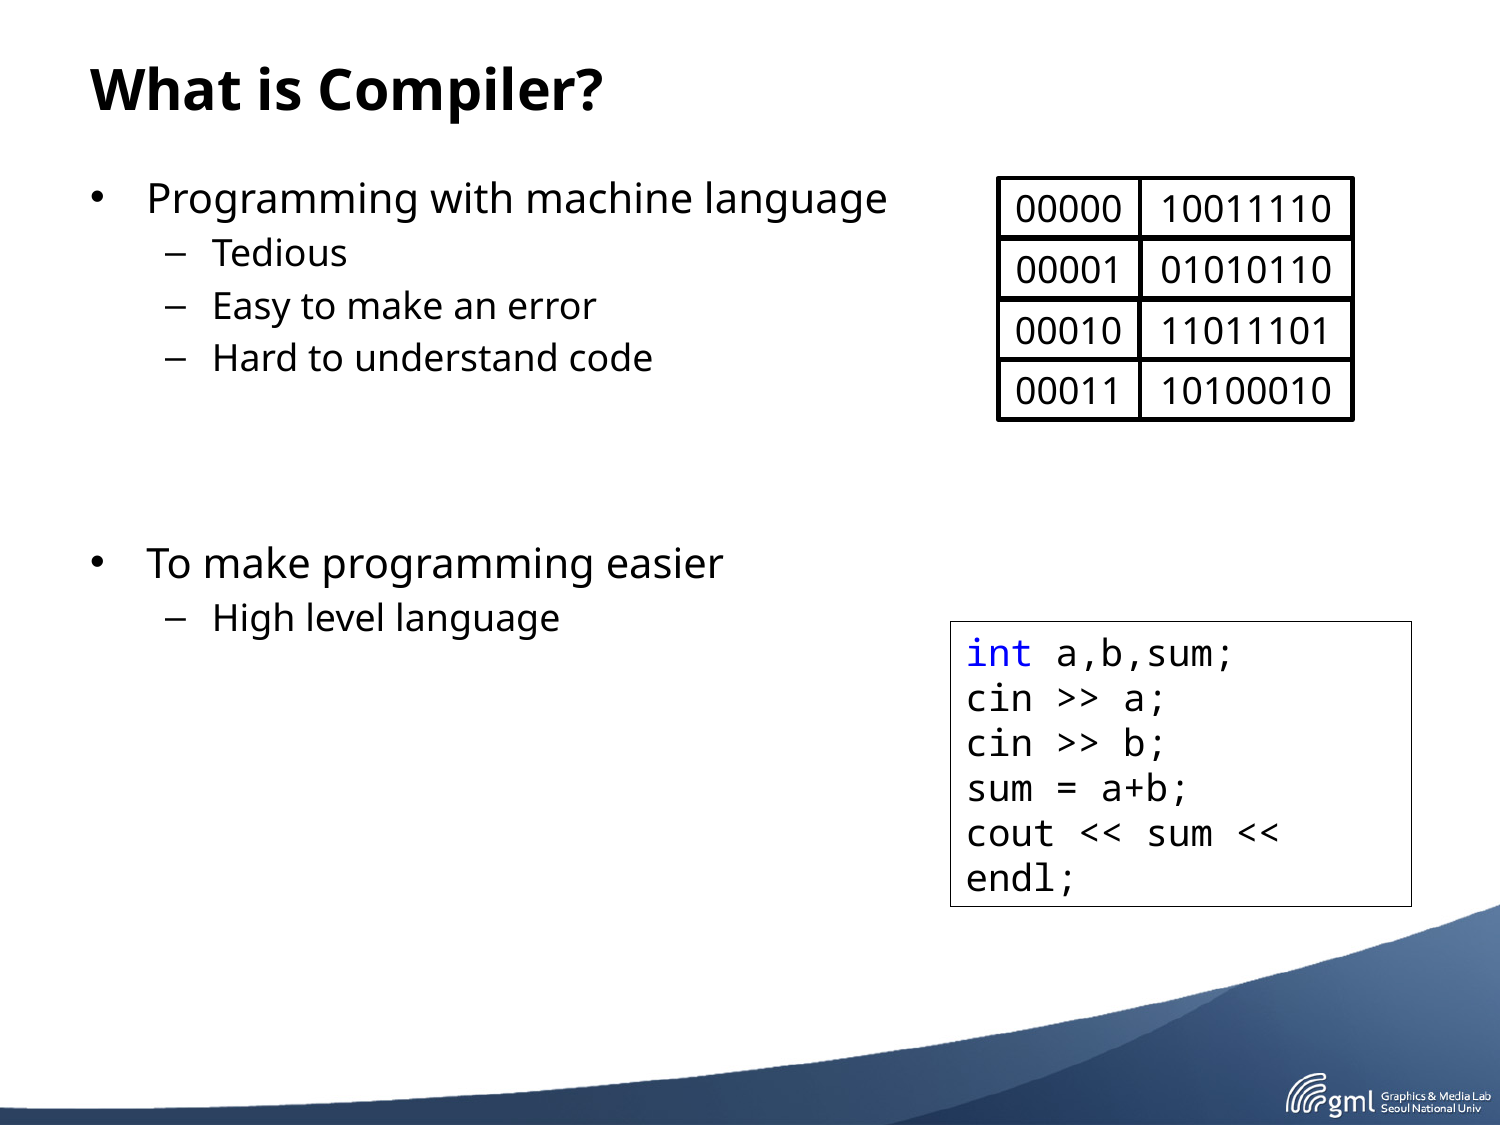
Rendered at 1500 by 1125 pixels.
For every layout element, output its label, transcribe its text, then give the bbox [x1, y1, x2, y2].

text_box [997, 177, 1354, 421]
picture [0, 0, 1500, 1125]
list Programming with machine language Tedious Easy to make an error Hard to understand code To make programming easier High level language [75, 164, 1425, 1008]
title What is Compiler? [75, 45, 1425, 129]
text_box int a,b,sum; cin >> a; cin >> b; sum = a+b; cout << sum << endl; [950, 621, 1412, 907]
